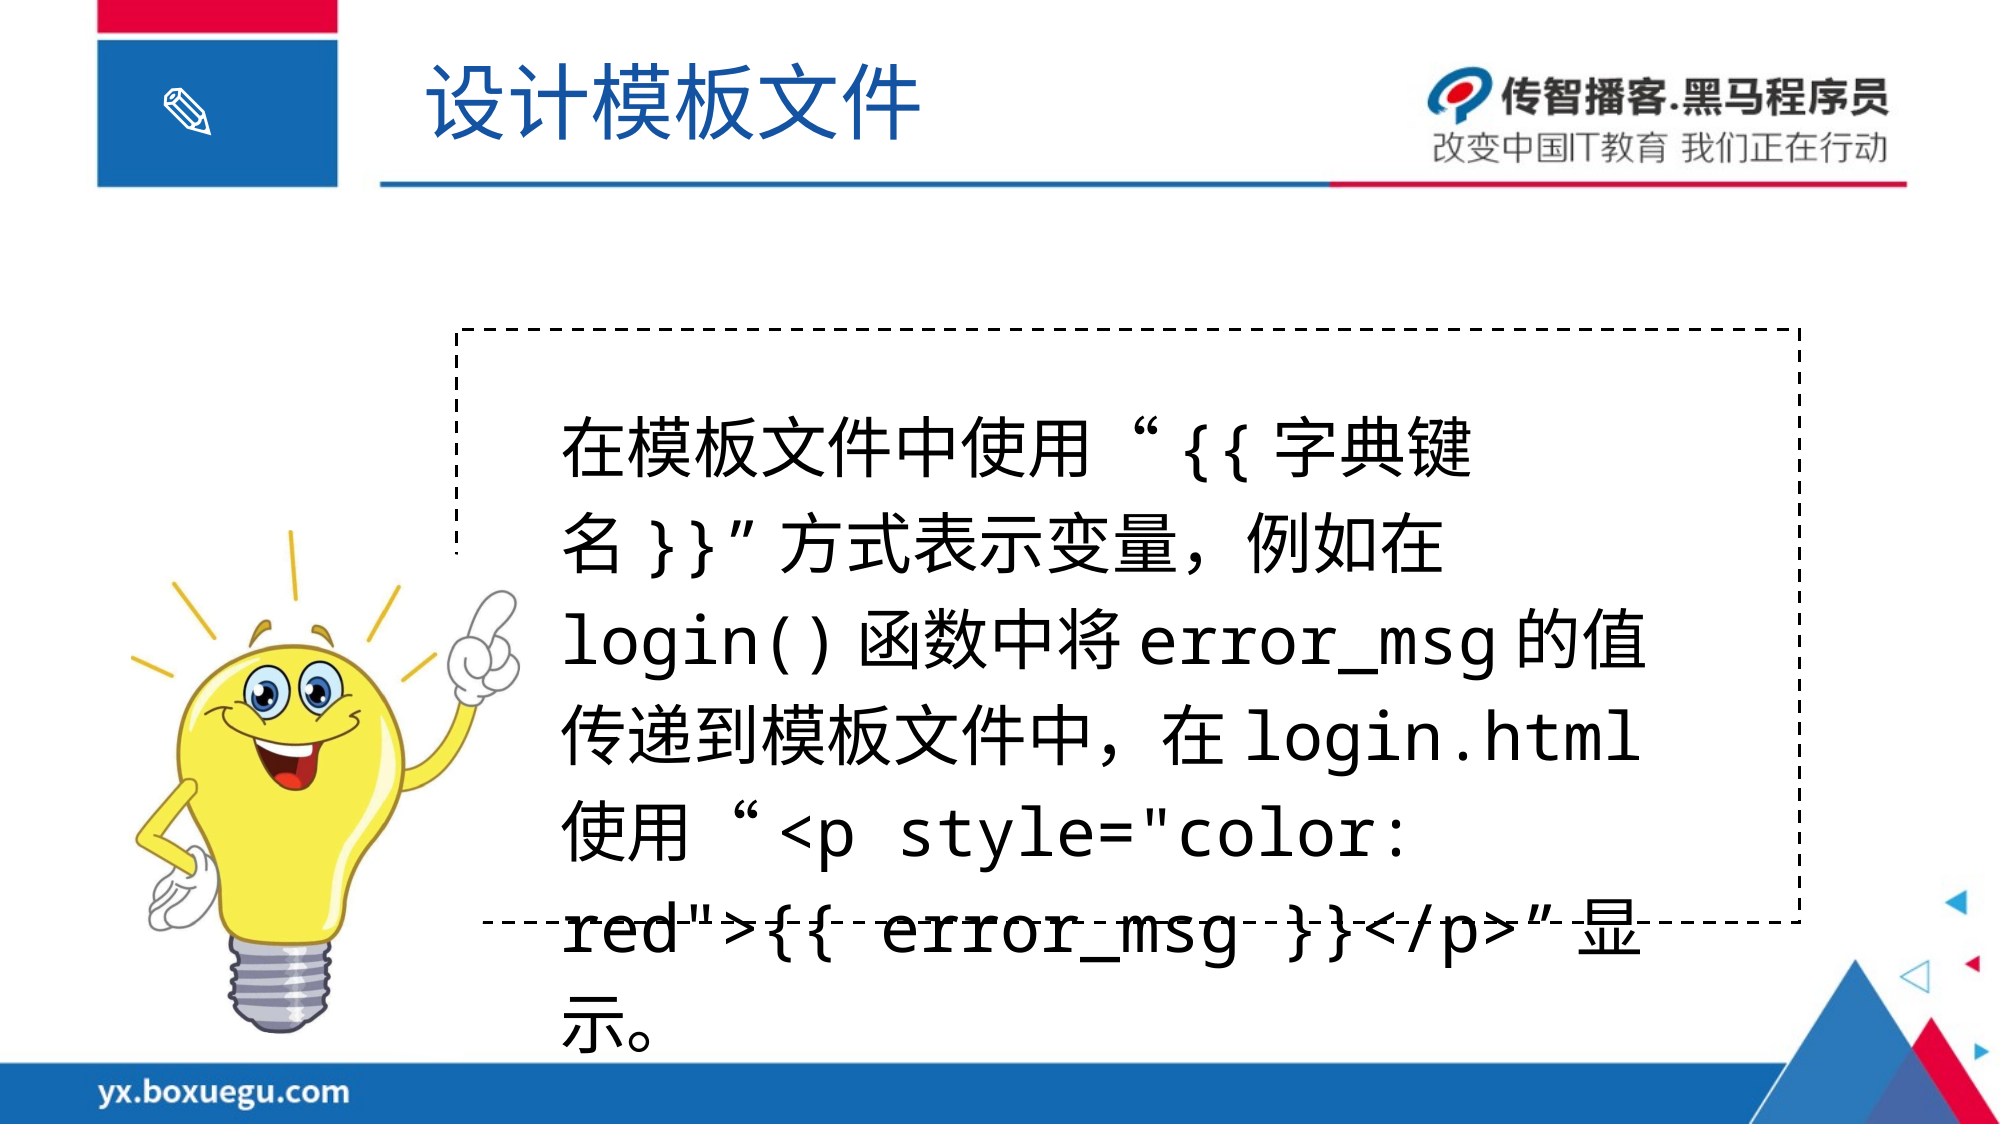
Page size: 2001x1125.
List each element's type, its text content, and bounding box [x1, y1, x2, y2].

picture [0, 0, 2000, 1124]
text_box 在模板文件中使用“{{字典键名}}”方式表示变量，例如在login()函数中将error_msg的值传递到模板文件中，在login.html使用“<p style="color: red">{{ error_msg }}</p>”显示。 [545, 923, 1712, 1069]
text_box 设计模板文件 [409, 43, 1292, 158]
text_box [455, 328, 1801, 924]
